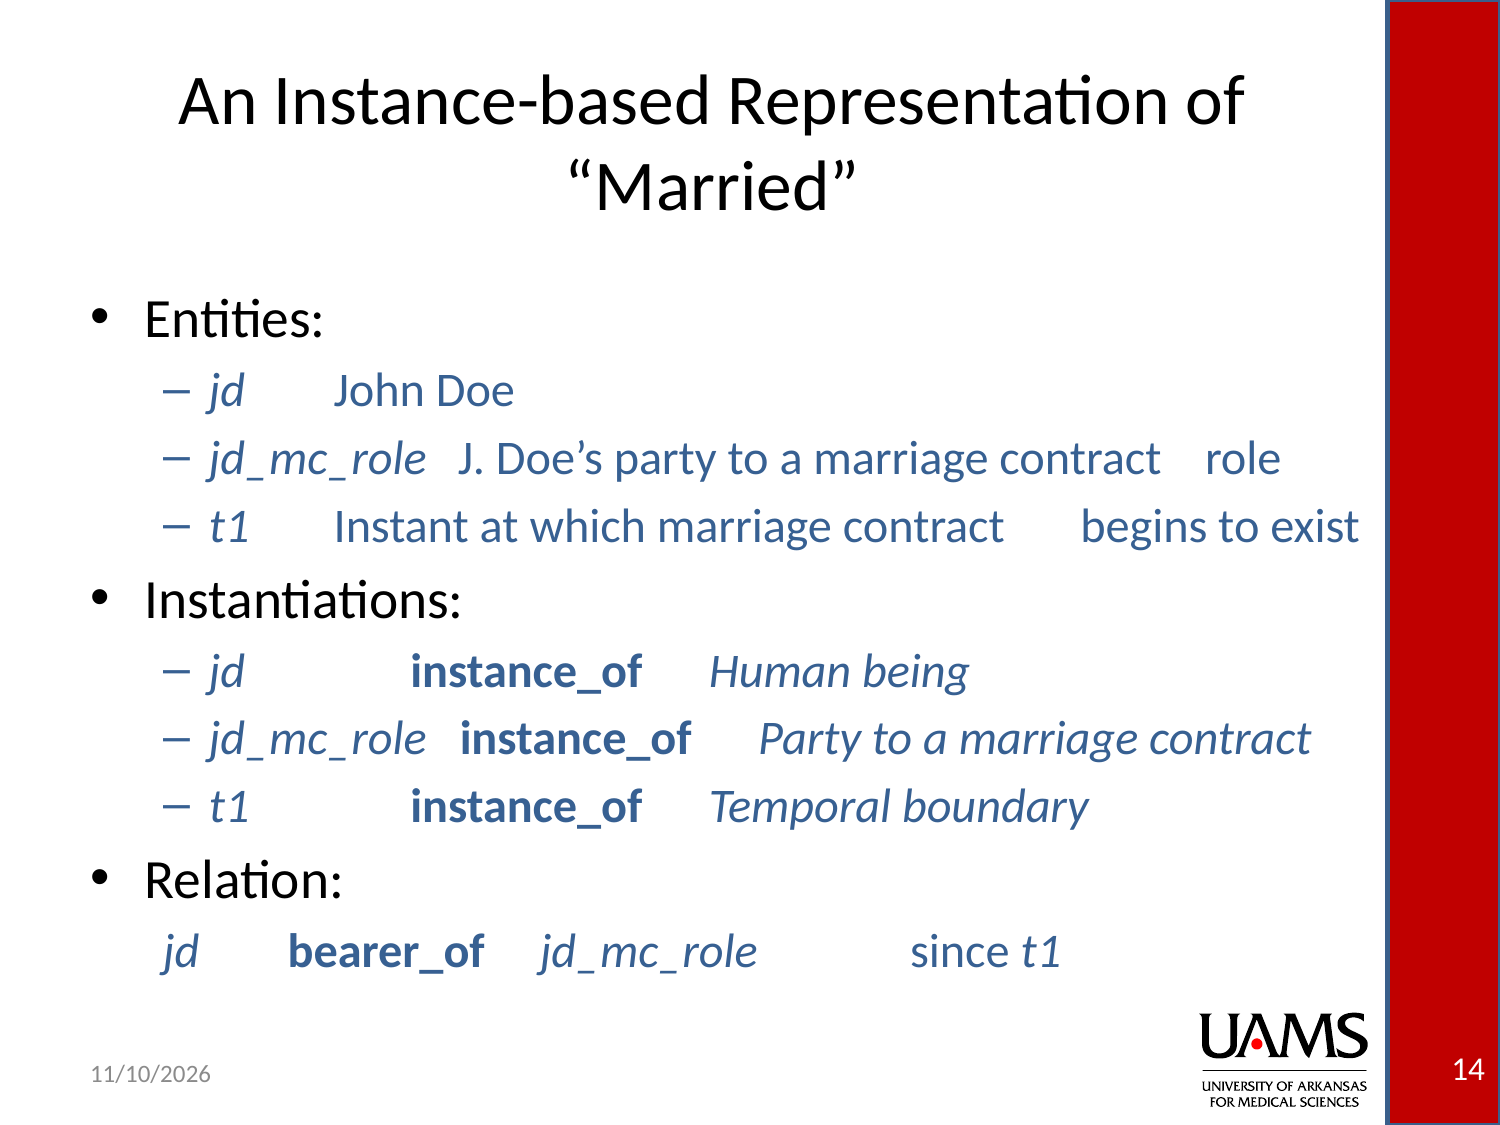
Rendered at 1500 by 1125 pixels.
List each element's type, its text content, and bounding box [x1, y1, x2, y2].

title An Instance-based Representation of “Married” [75, 45, 1350, 233]
list Entities: jd John Doe jd_mc_role J. Doe’s party to a marriage contract role t1 Instant at which marriage contract begins to exist Instantiations: jd instance_of Human being jd_mc_role instance_of Party to a marriage contract t1 instance_of Temporal boundary Relation: jd bearer_of jd_mc_role since t1 [75, 275, 1388, 1018]
